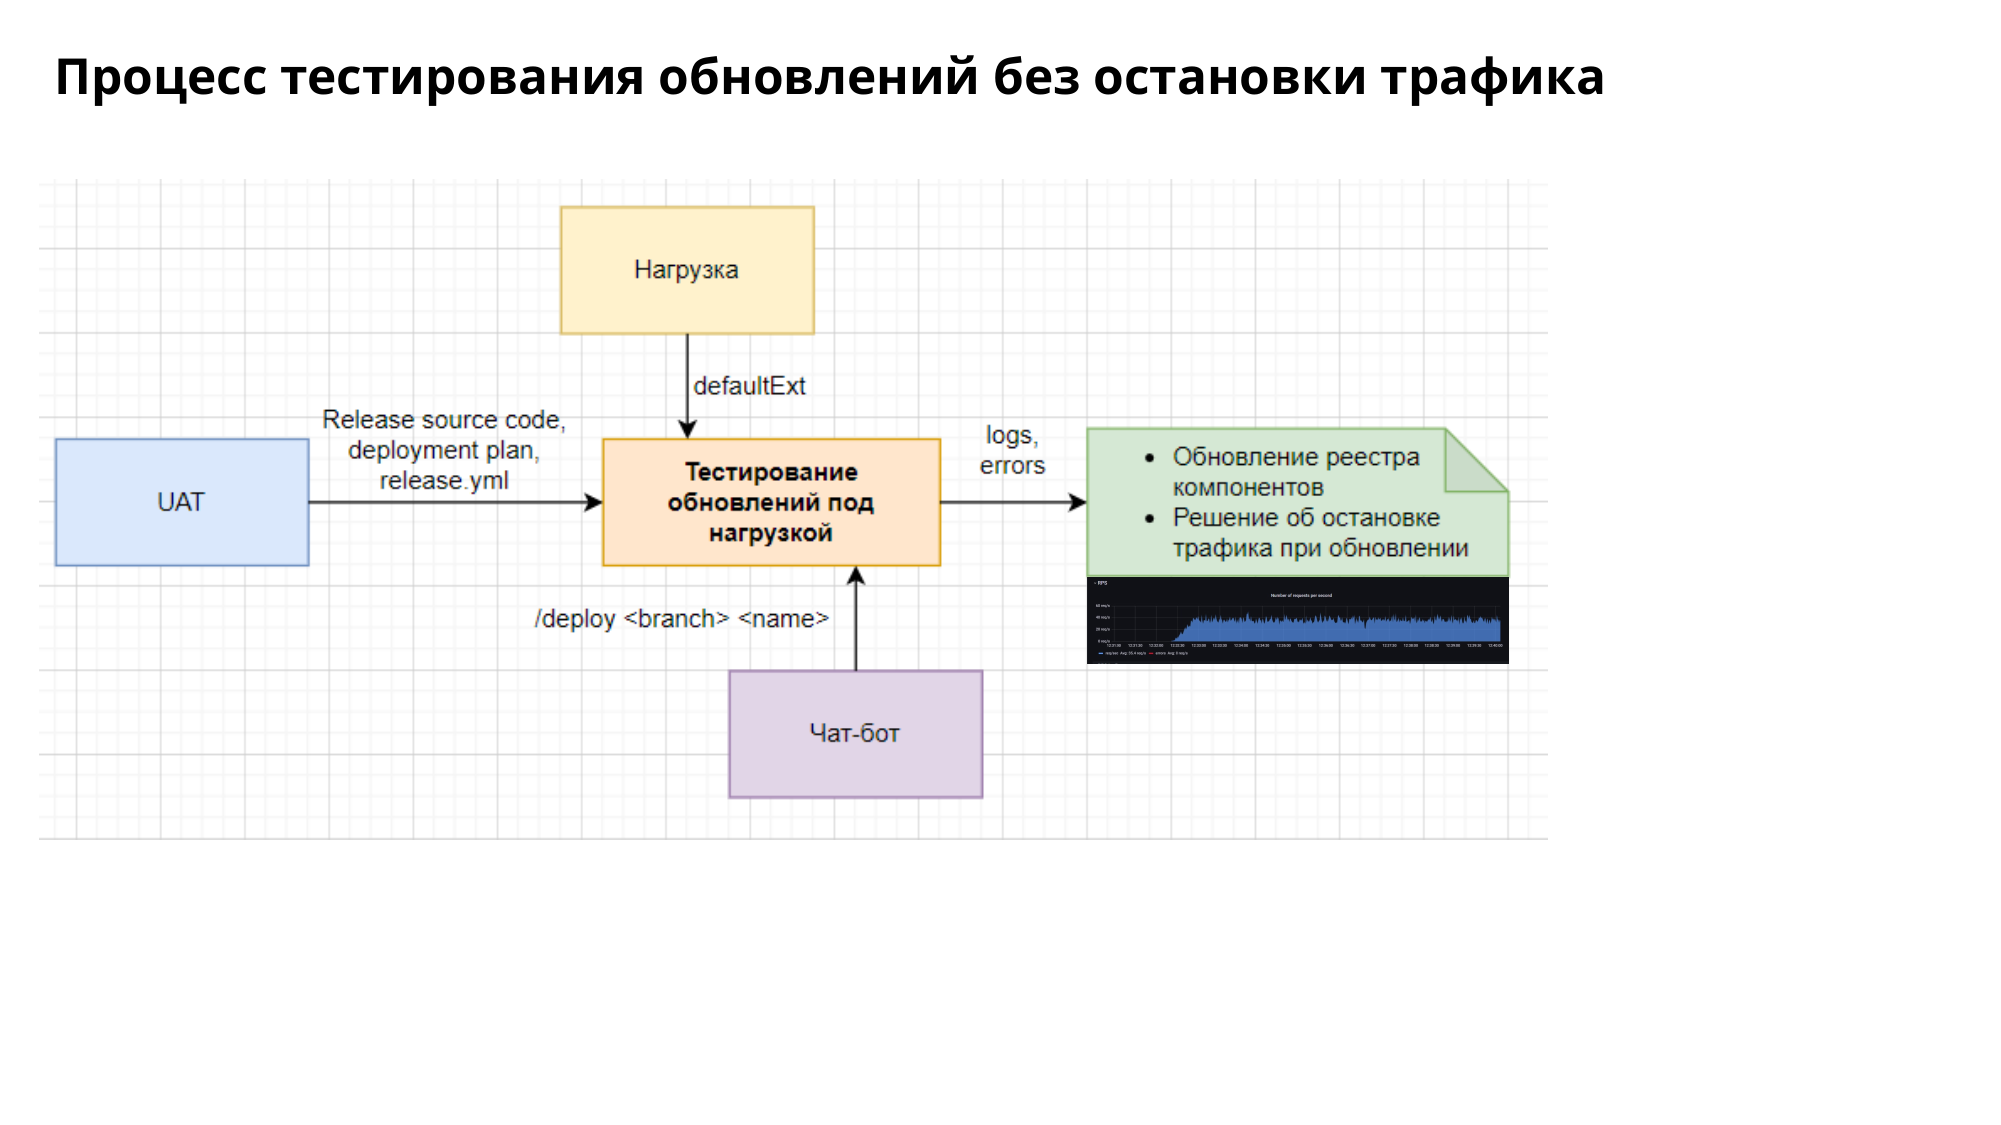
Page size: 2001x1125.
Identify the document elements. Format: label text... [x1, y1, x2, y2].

title Процесс тестирования обновлений без остановки трафика [39, 38, 1718, 119]
picture [39, 179, 1548, 840]
